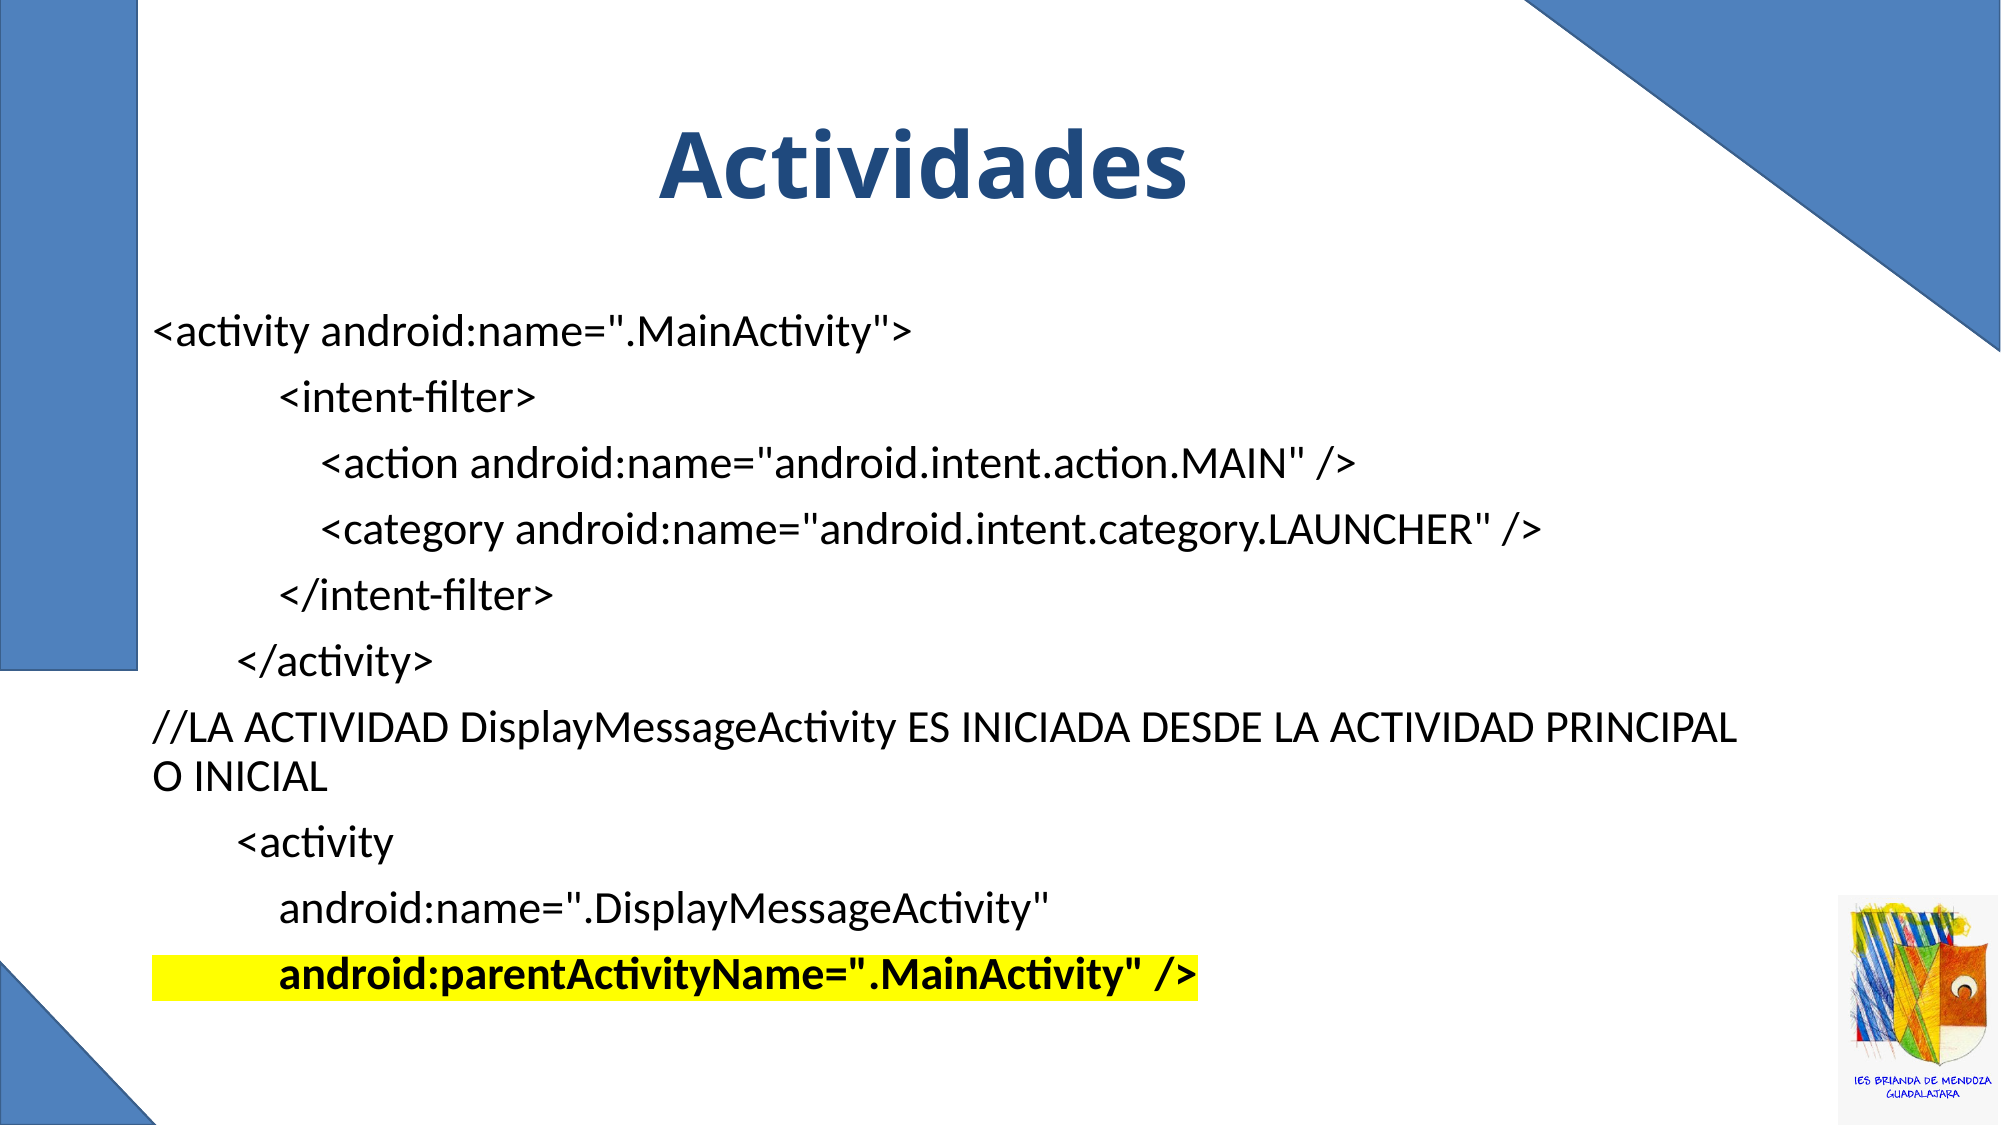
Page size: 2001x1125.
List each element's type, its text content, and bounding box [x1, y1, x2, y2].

list <activity android:name=".MainActivity"> <intent-filter> <action android:name="android.intent.action.MAIN" /> <category android:name="android.intent.category.LAUNCHER" /> </intent-filter> </activity> //LA ACTIVIDAD DisplayMessageActivity ES INICIADA DESDE LA ACTIVIDAD PRINCIPAL O INICIAL <activity android:name=".DisplayMessageActivity" android:parentActivityName=".MainActivity" /> [137, 299, 1780, 1014]
picture [1838, 895, 1998, 1125]
title Actividades [250, 59, 1599, 278]
